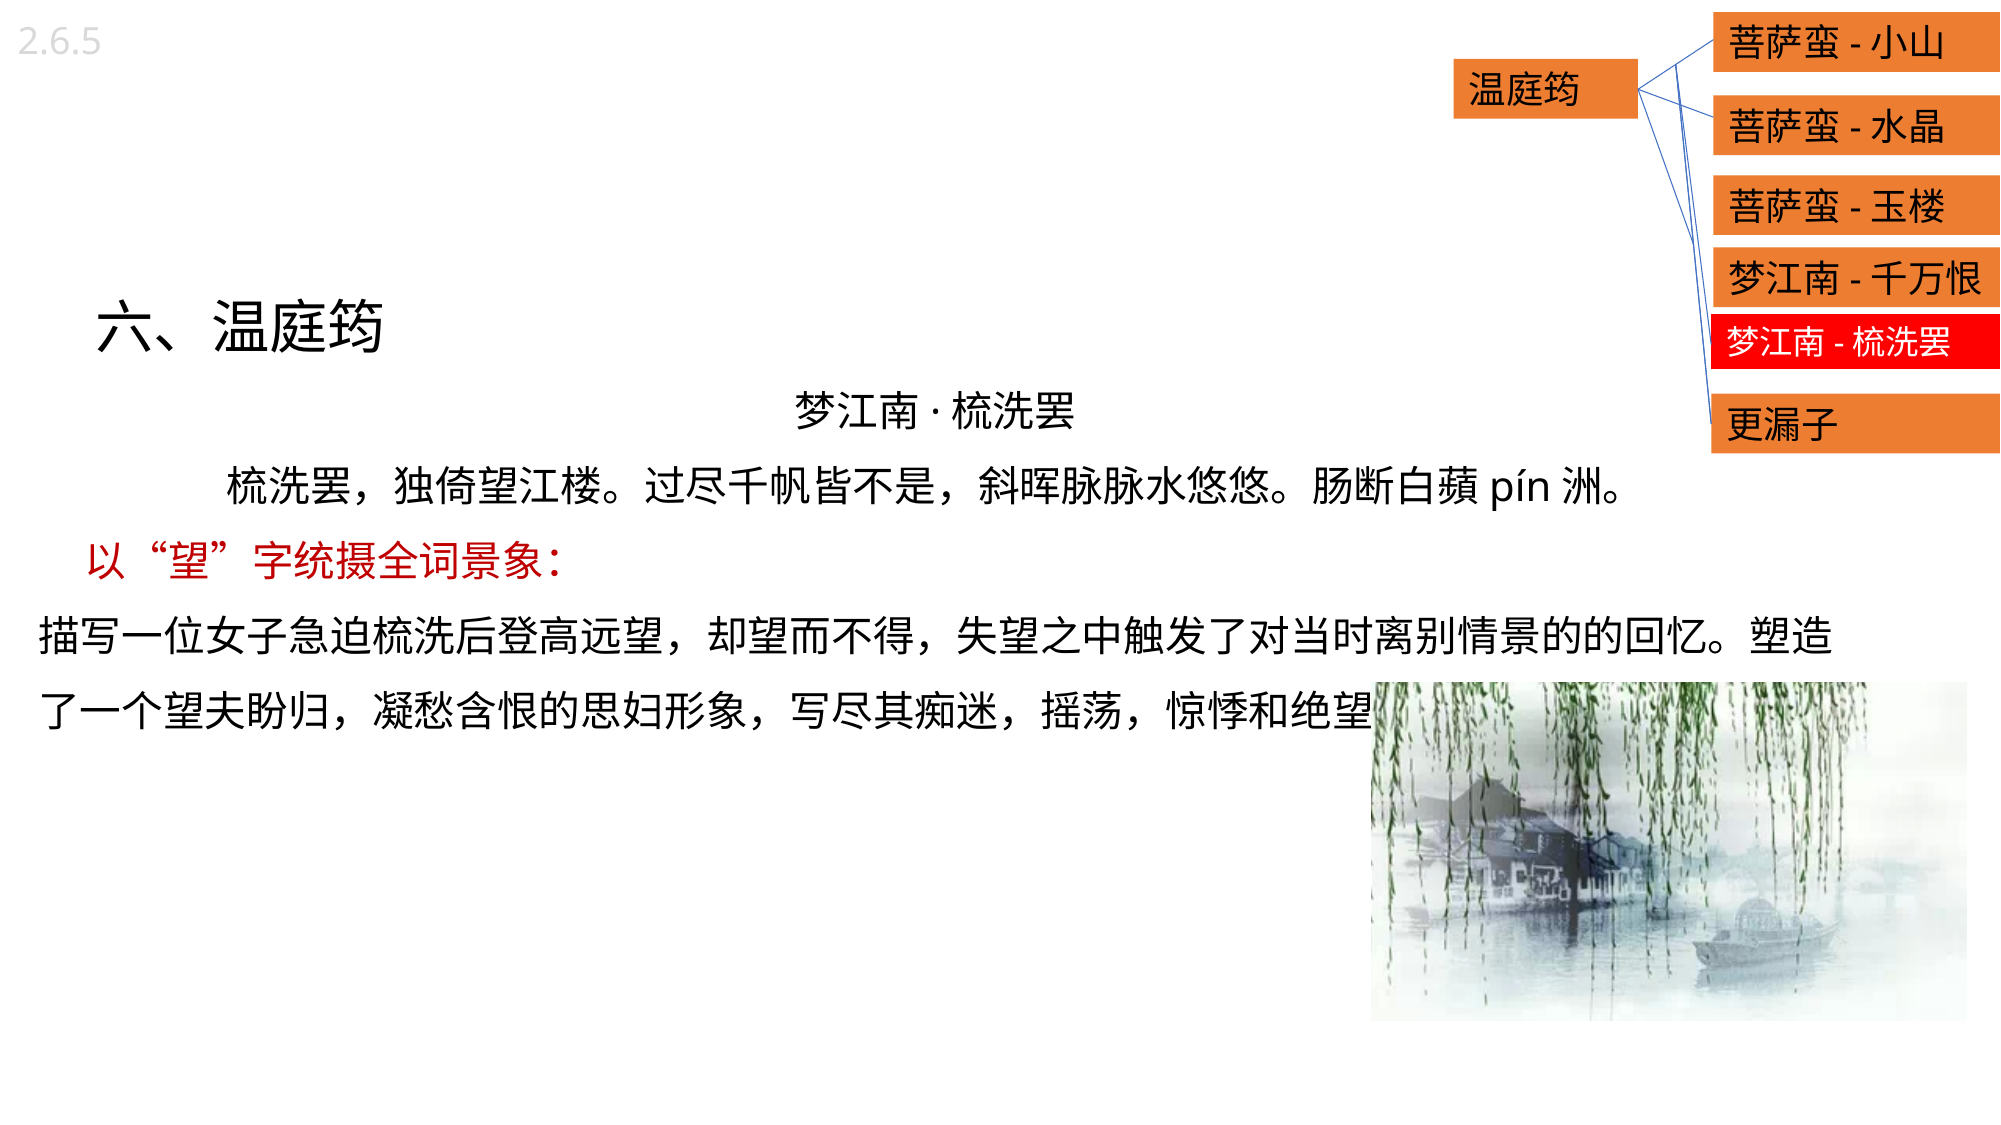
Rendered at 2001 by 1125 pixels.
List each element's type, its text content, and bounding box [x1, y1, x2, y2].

text_box 菩萨蛮-小山 [1713, 12, 2000, 72]
text_box 梦江南-梳洗罢 [1712, 314, 2000, 369]
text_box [1637, 89, 1712, 424]
text_box 六、温庭筠 梦江南·梳洗罢 梳洗罢，独倚望江楼。过尽千帆皆不是，斜晖脉脉水悠悠。肠断白蘋pín洲。 以“望”字统摄全词景象： 描写一位女子急迫梳洗后登高远望，却望而不得，失望之中触发了对当时离别情景的的回忆。塑造了一个望夫盼归，凝愁含恨的思妇形象，写尽其痴迷，摇荡，惊悸和绝望。 [38, 255, 1834, 826]
picture [1370, 682, 1967, 1021]
text_box 菩萨蛮-水晶 [1714, 95, 2000, 156]
text_box 2.6.5 [2, 9, 127, 69]
text_box 菩萨蛮-玉楼 [1714, 175, 2000, 235]
text_box 更漏子 [1711, 393, 2000, 454]
text_box 温庭筠 [1453, 58, 1637, 119]
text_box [1637, 39, 1714, 89]
text_box 梦江南-千万恨 [1713, 247, 2000, 308]
